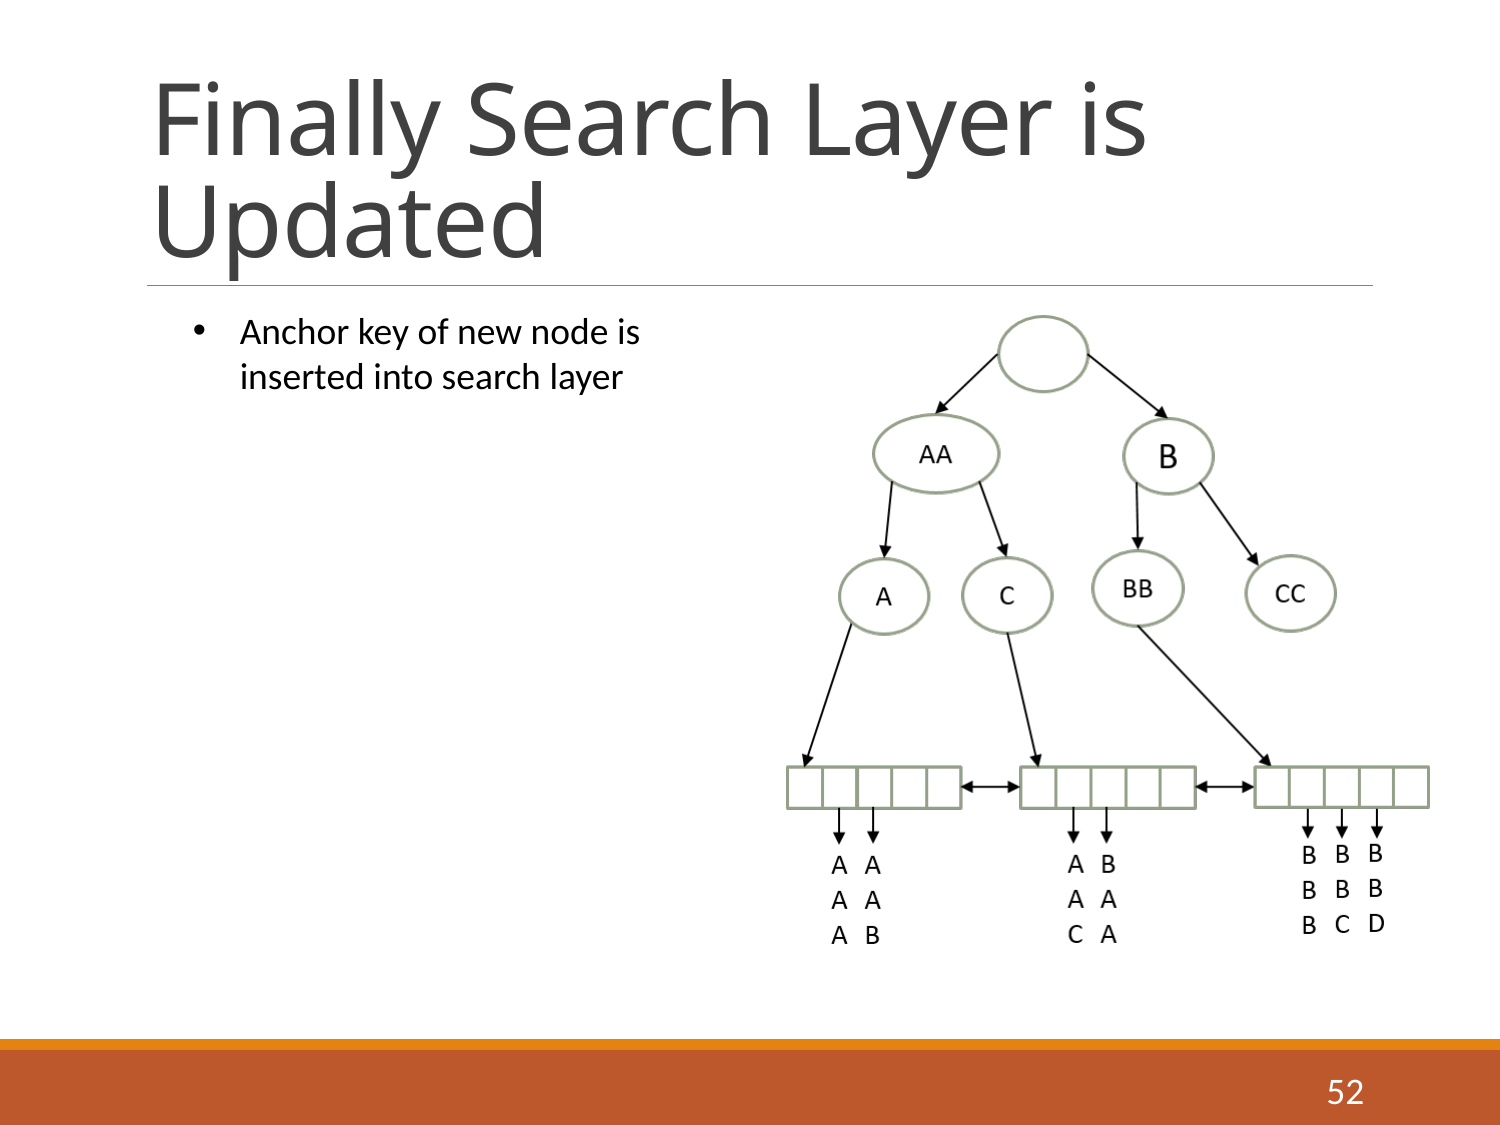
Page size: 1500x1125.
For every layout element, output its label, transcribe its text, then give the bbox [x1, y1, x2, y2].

slide_number 52 [1218, 1059, 1380, 1120]
text_box Anchor key of new node is inserted into search layer [178, 299, 668, 404]
picture [786, 314, 1431, 970]
title Finally Search Layer is Updated [135, 47, 1373, 285]
